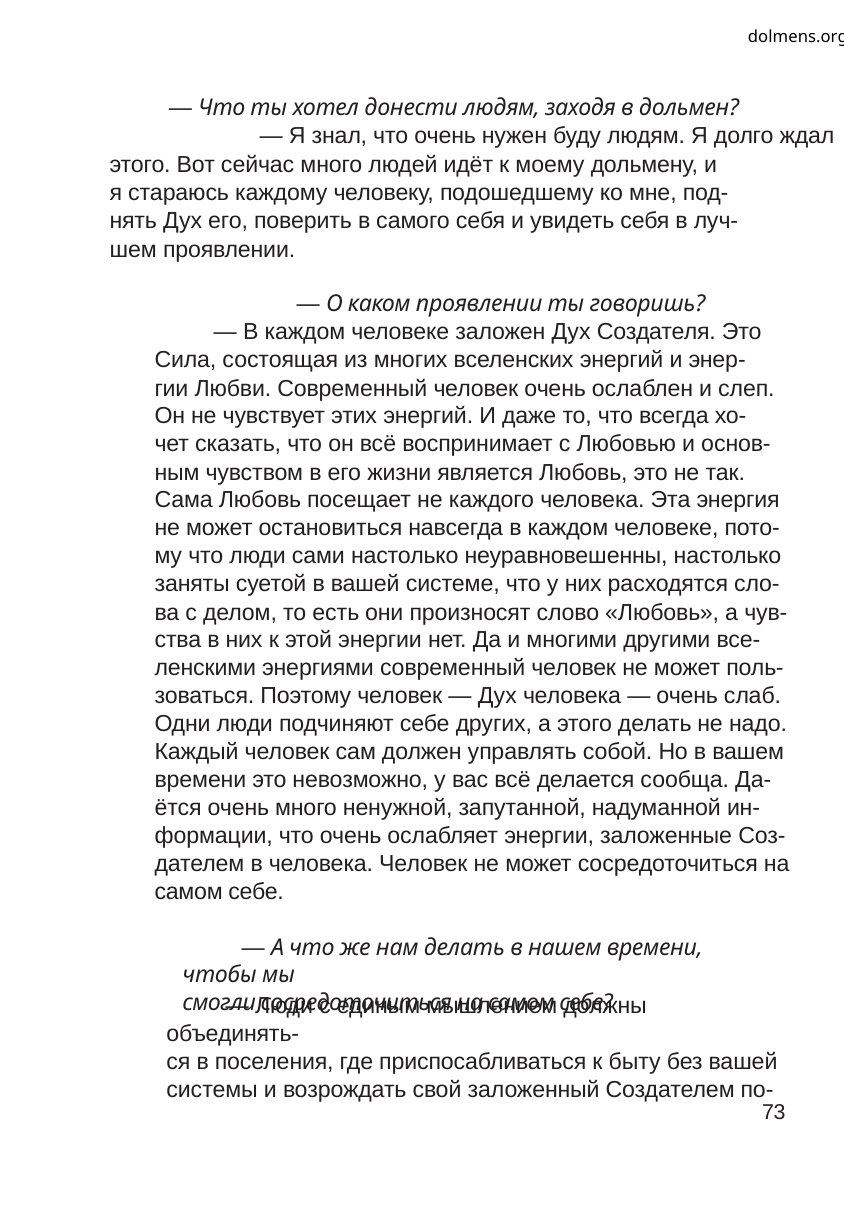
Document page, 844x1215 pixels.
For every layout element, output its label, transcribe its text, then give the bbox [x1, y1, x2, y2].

text_box dolmens.org [747, 27, 844, 66]
text_box — А что же нам делать в нашем времени, чтобы мы смогли сосредоточиться на самом себе? [182, 933, 761, 989]
text_box — Что ты хотел донести людям, заходя в дольмен? — Я знал, что очень нужен буду людям. Я долго ждал этого. Вот сейчас много людей идёт к моему дольмену, и я стараюсь каждому человеку, подошедшему ко мне, под- нять Дух его, поверить в самого себя и увидеть себя в луч- шем проявлении. [109, 91, 834, 290]
text_box — Люди с единым мышлением должны объединять- ся в поселения, где приспосабливаться к быту без вашей системы и возрождать свой заложенный Создателем по- [166, 989, 778, 1102]
text_box — О каком проявлении ты говоришь? [296, 287, 706, 316]
text_box — В каждом человеке заложен Дух Создателя. Это Сила, состоящая из многих вселенских энергий и энер- гии Любви. Современный человек очень ослаблен и слеп. Он не чувствует этих энергий. И даже то, что всегда хо- чет сказать, что он всё воспринимает с Любовью и основ- ным чувством в его жизни является Любовь, это не так. Сама Любовь посещает не каждого человека. Эта энергия не может остановиться навсегда в каждом человеке, пото- му что люди сами настолько неуравновешенны, настолько заняты суетой в вашей системе, что у них расходятся сло- ва с делом, то есть они произносят слово «Любовь», а чув- ства в них к этой энергии нет. Да и многими другими все- ленскими энергиями современный человек не может поль- зоваться. Поэтому человек — Дух человека — очень слаб. Одни люди подчиняют себе других, а этого делать не надо. Каждый человек сам должен управлять собой. Но в вашем времени это невозможно, у вас всё делается сообща. Да- ётся очень много ненужной, запутанной, надуманной ин- формации, что очень ослабляет энергии, заложенные Соз- дателем в человека. Человек не может сосредоточиться на самом себе. [154, 316, 789, 933]
text_box 73 [762, 1097, 786, 1151]
